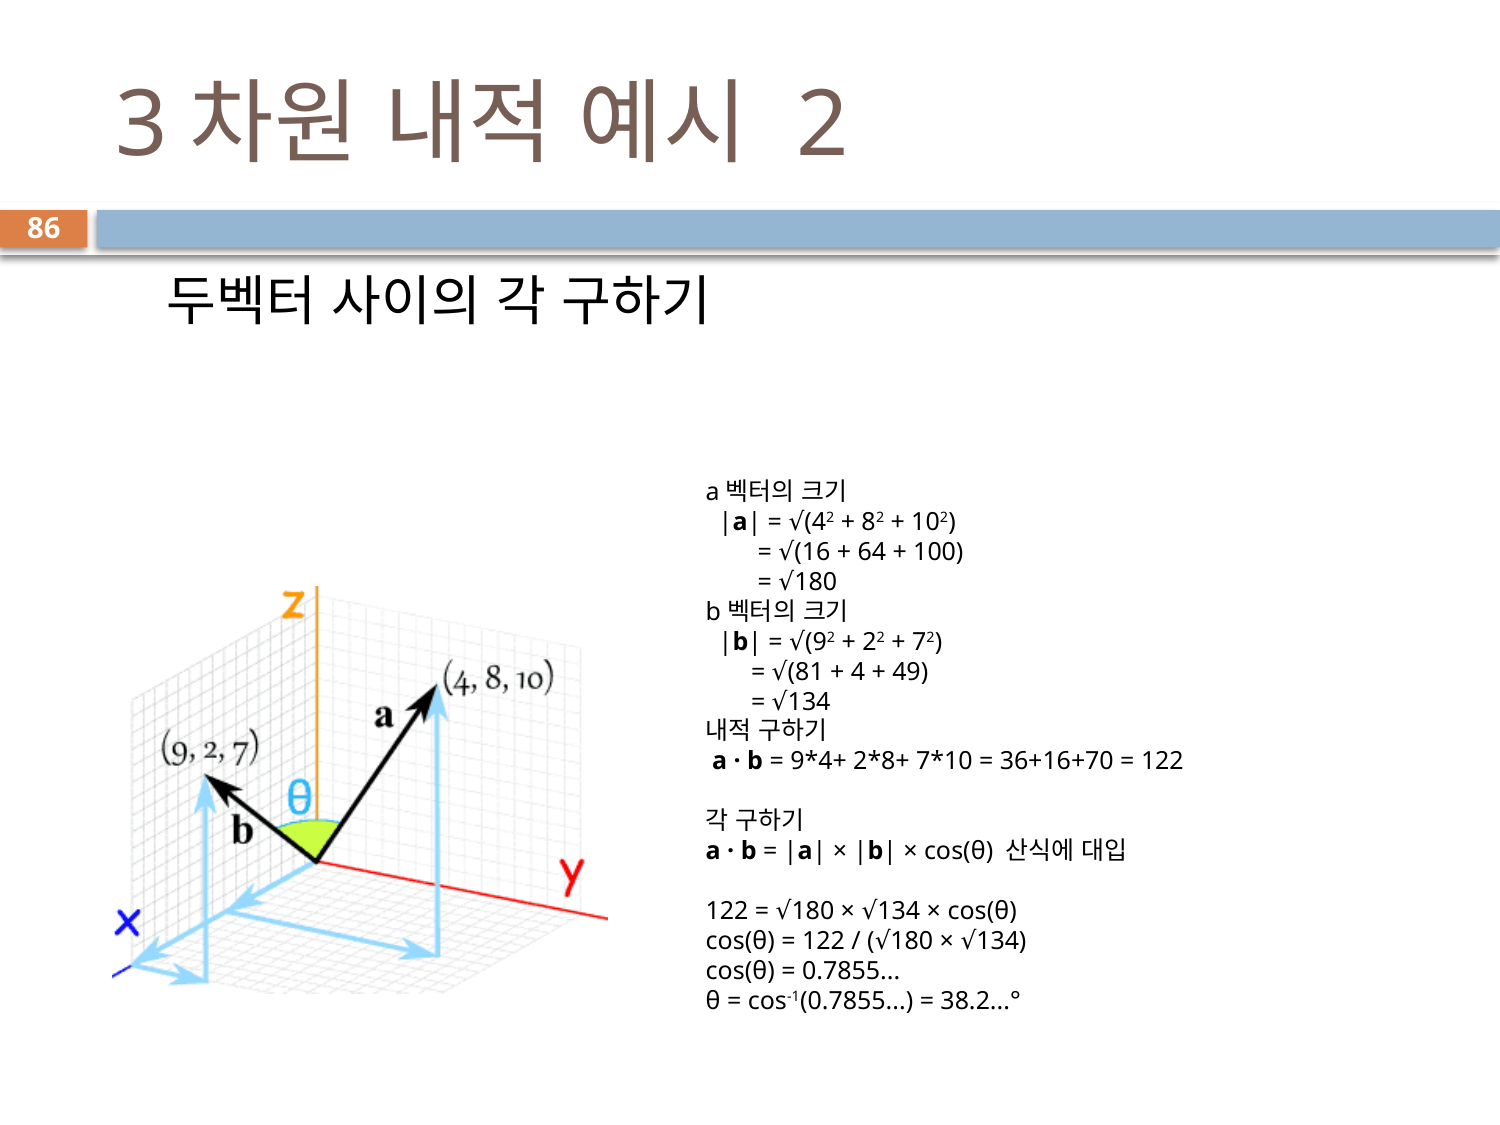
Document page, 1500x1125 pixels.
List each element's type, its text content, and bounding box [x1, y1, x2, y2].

list 두벡터 사이의 각 구하기 [76, 259, 1427, 457]
slide_number 86 [0, 208, 88, 249]
text_box a벡터의 크기 |a| = √(42 + 82 + 102) = √(16 + 64 + 100) = √180 b벡터의 크기 |b| = √(92 + 22 + 72) = √(81 + 4 + 49) = √134 내적 구하기 a · b = 9*4+ 2*8+ 7*10 = 36+16+70 = 122 각 구하기 a · b = |a| × |b| × cos(θ) 산식에 대입 122 = √180 × √134 × cos(θ) cos(θ) = 122 / (√180 × √134) cos(θ) = 0.7855... θ = cos-1(0.7855...) = 38.2...° [690, 467, 1441, 1022]
title 3차원 내적 예시 2 [100, 37, 1438, 200]
picture [111, 585, 608, 995]
